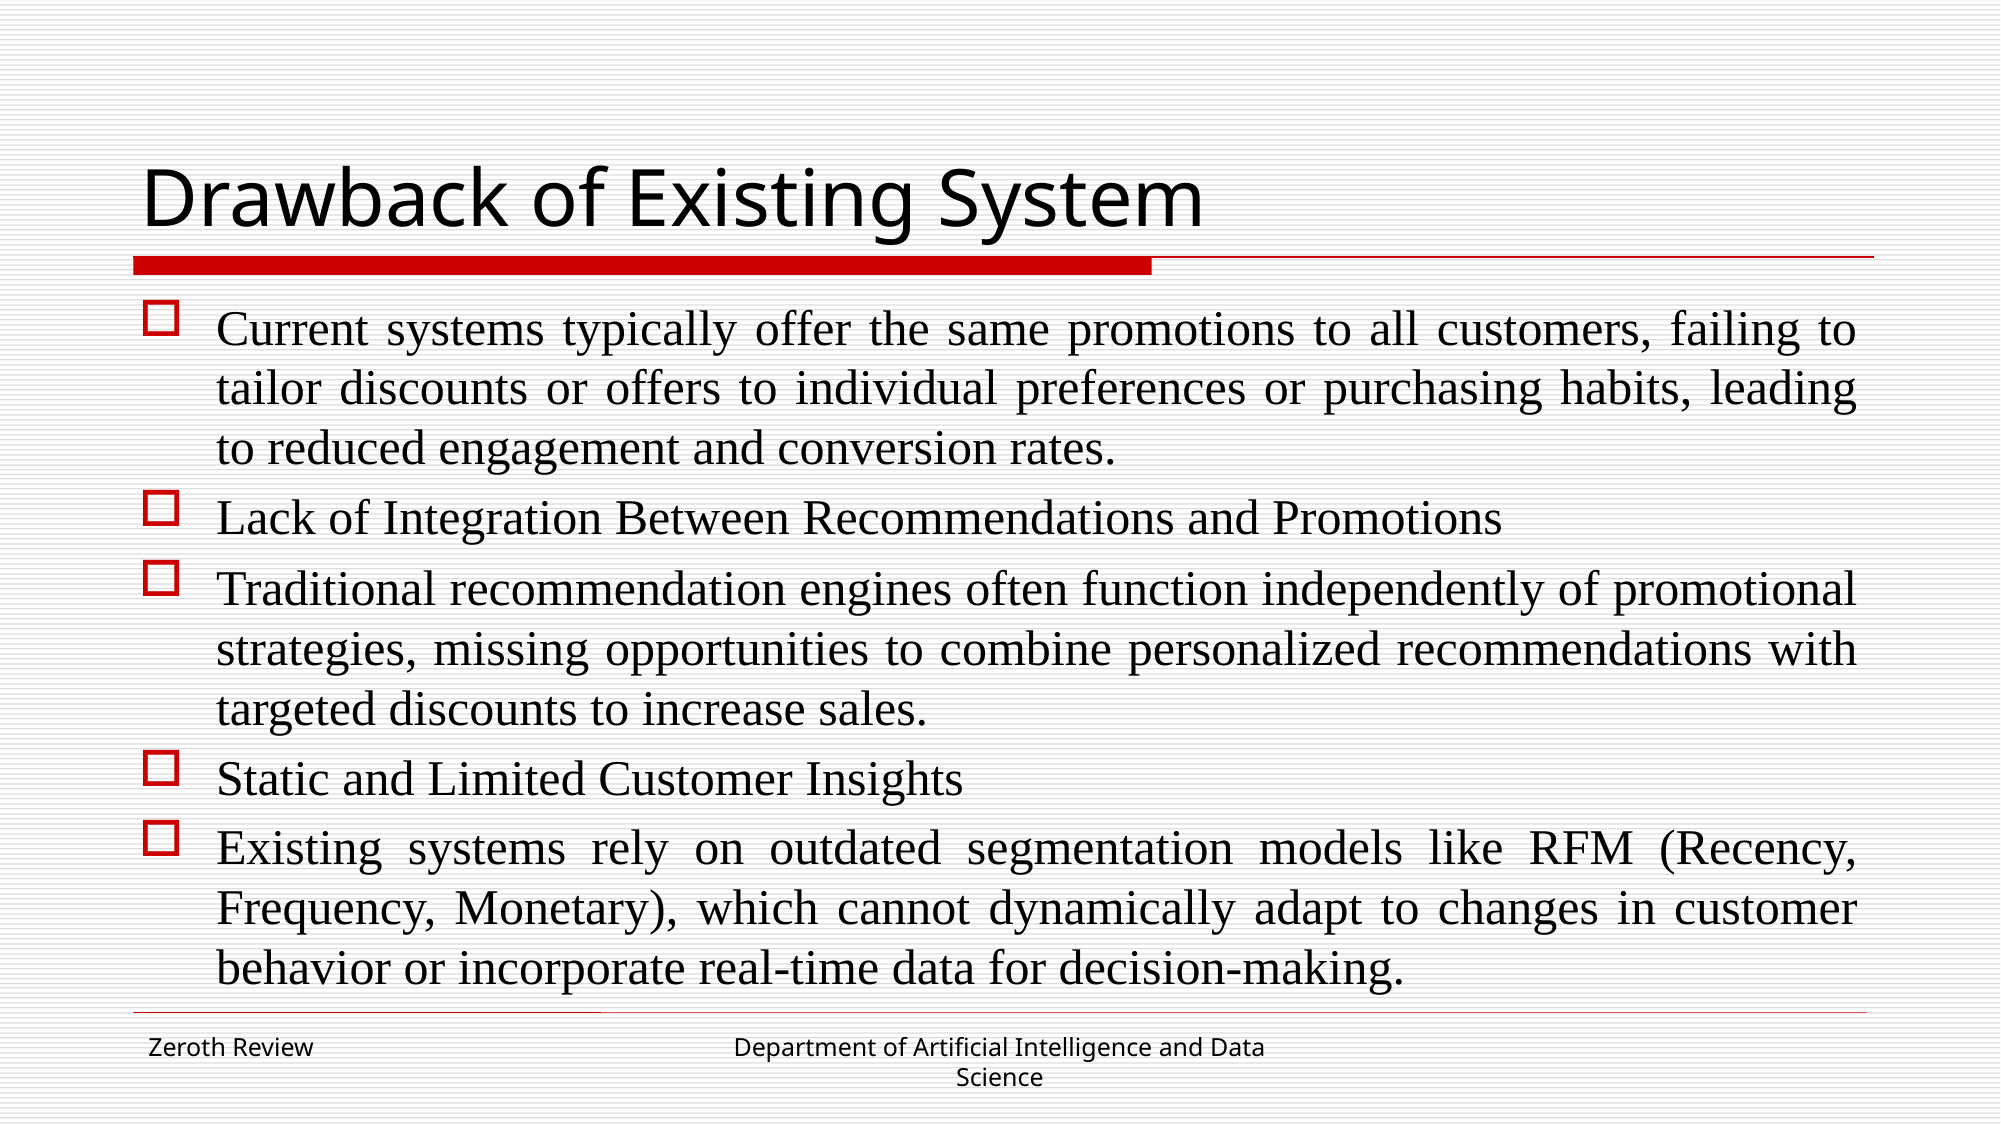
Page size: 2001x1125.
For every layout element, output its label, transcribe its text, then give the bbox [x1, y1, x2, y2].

picture [0, 0, 2001, 1125]
title Drawback of Existing System [125, 50, 1876, 250]
slide_number Zeroth Review [133, 1024, 567, 1103]
slide_number [1433, 1024, 1867, 1103]
list Current systems typically offer the same promotions to all customers, failing to tailor discounts or offers to individual preferences or purchasing habits, leading to reduced engagement and conversion rates. Lack of Integration Between Recommendations and Promotions Traditional recommendation engines often function independently of promotional strategies, missing opportunities to combine personalized recommendations with targeted discounts to increase sales. Static and Limited Customer Insights Existing systems rely on outdated segmentation models like RFM (Recency, Frequency, Monetary), which cannot dynamically adapt to changes in customer behavior or incorporate real-time data for decision-making. [123, 287, 1874, 988]
footer Department of Artificial Intelligence and Data Science [683, 1024, 1317, 1103]
